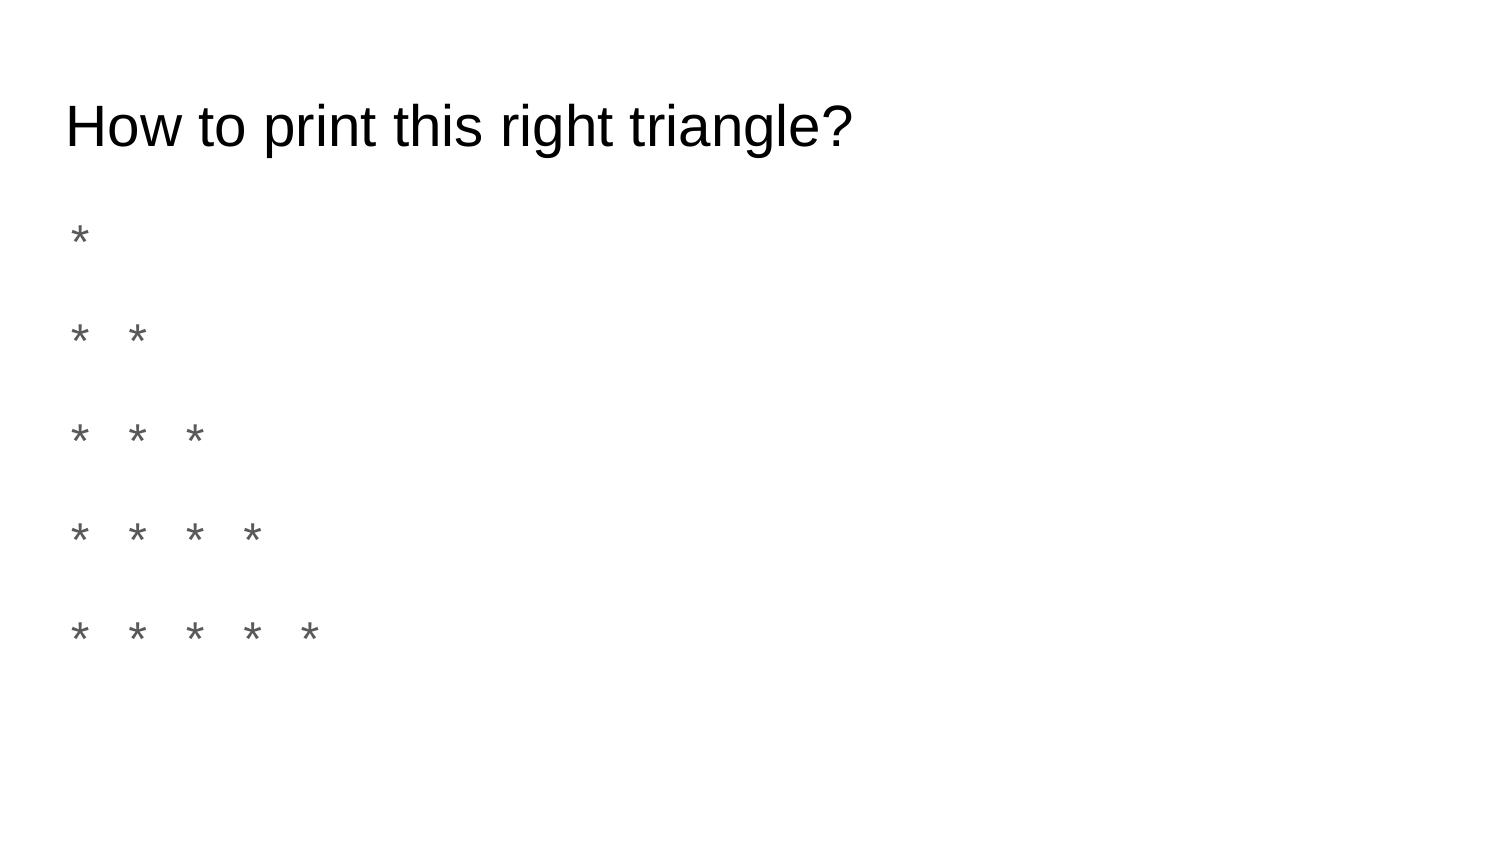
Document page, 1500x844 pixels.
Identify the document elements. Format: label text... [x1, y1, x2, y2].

text_box How to print this right triangle? [51, 72, 1449, 167]
text_box * * * * * * * * * * * * * * * [51, 189, 1449, 750]
